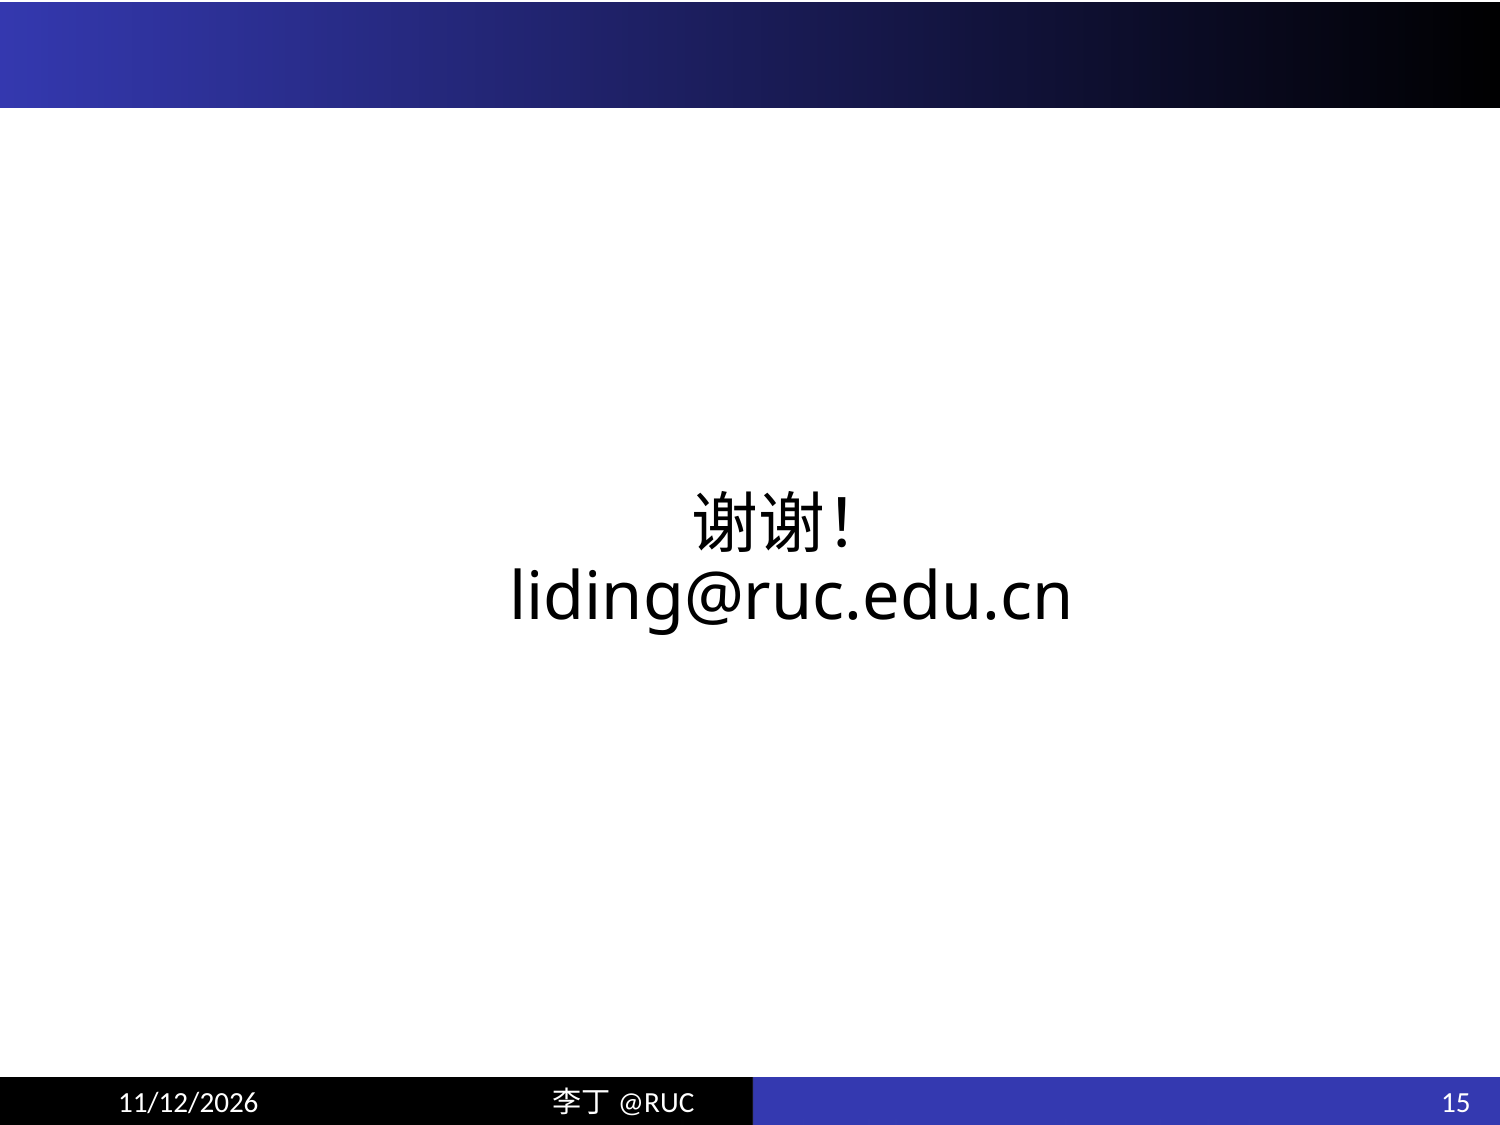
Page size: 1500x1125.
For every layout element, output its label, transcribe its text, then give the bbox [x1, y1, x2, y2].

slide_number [103, 1088, 441, 1114]
picture [0, 1077, 1500, 1125]
title 谢谢！ liding@ruc.edu.cn [144, 453, 1439, 671]
footer 李丁@RUC [496, 1088, 750, 1114]
slide_number 15 [1396, 1083, 1486, 1120]
picture [0, 2, 1500, 108]
